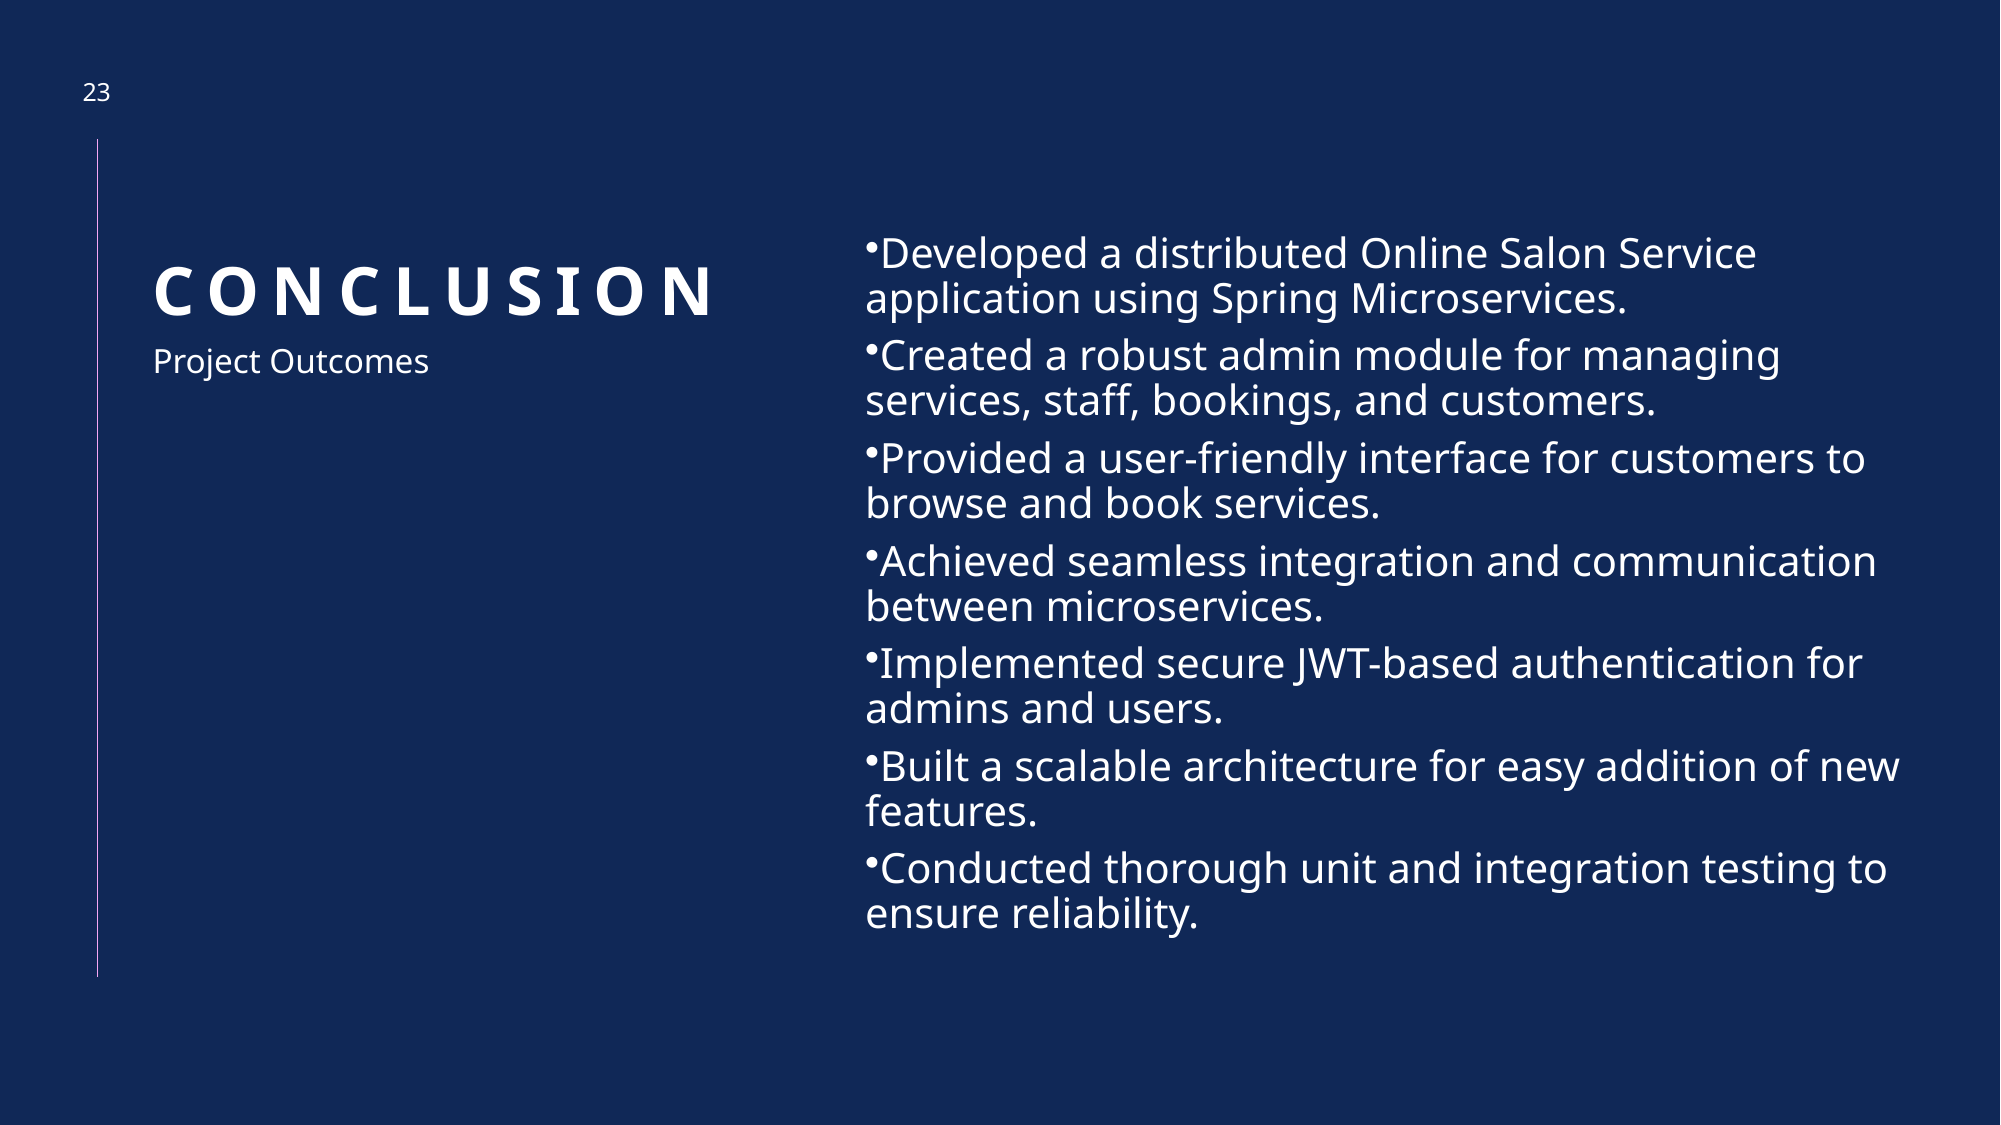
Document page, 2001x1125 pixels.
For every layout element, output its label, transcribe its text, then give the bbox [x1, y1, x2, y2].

list Developed a distributed Online Salon Service application using Spring Microservices. Created a robust admin module for managing services, staff, bookings, and customers. Provided a user-friendly interface for customers to browse and book services. Achieved seamless integration and communication between microservices. Implemented secure JWT-based authentication for admins and users. Built a scalable architecture for easy addition of new features. Conducted thorough unit and integration testing to ensure reliability. [850, 161, 1924, 1016]
title Conclusion [137, 75, 783, 337]
slide_number 23 [53, 67, 140, 119]
list Project Outcomes [137, 337, 783, 963]
